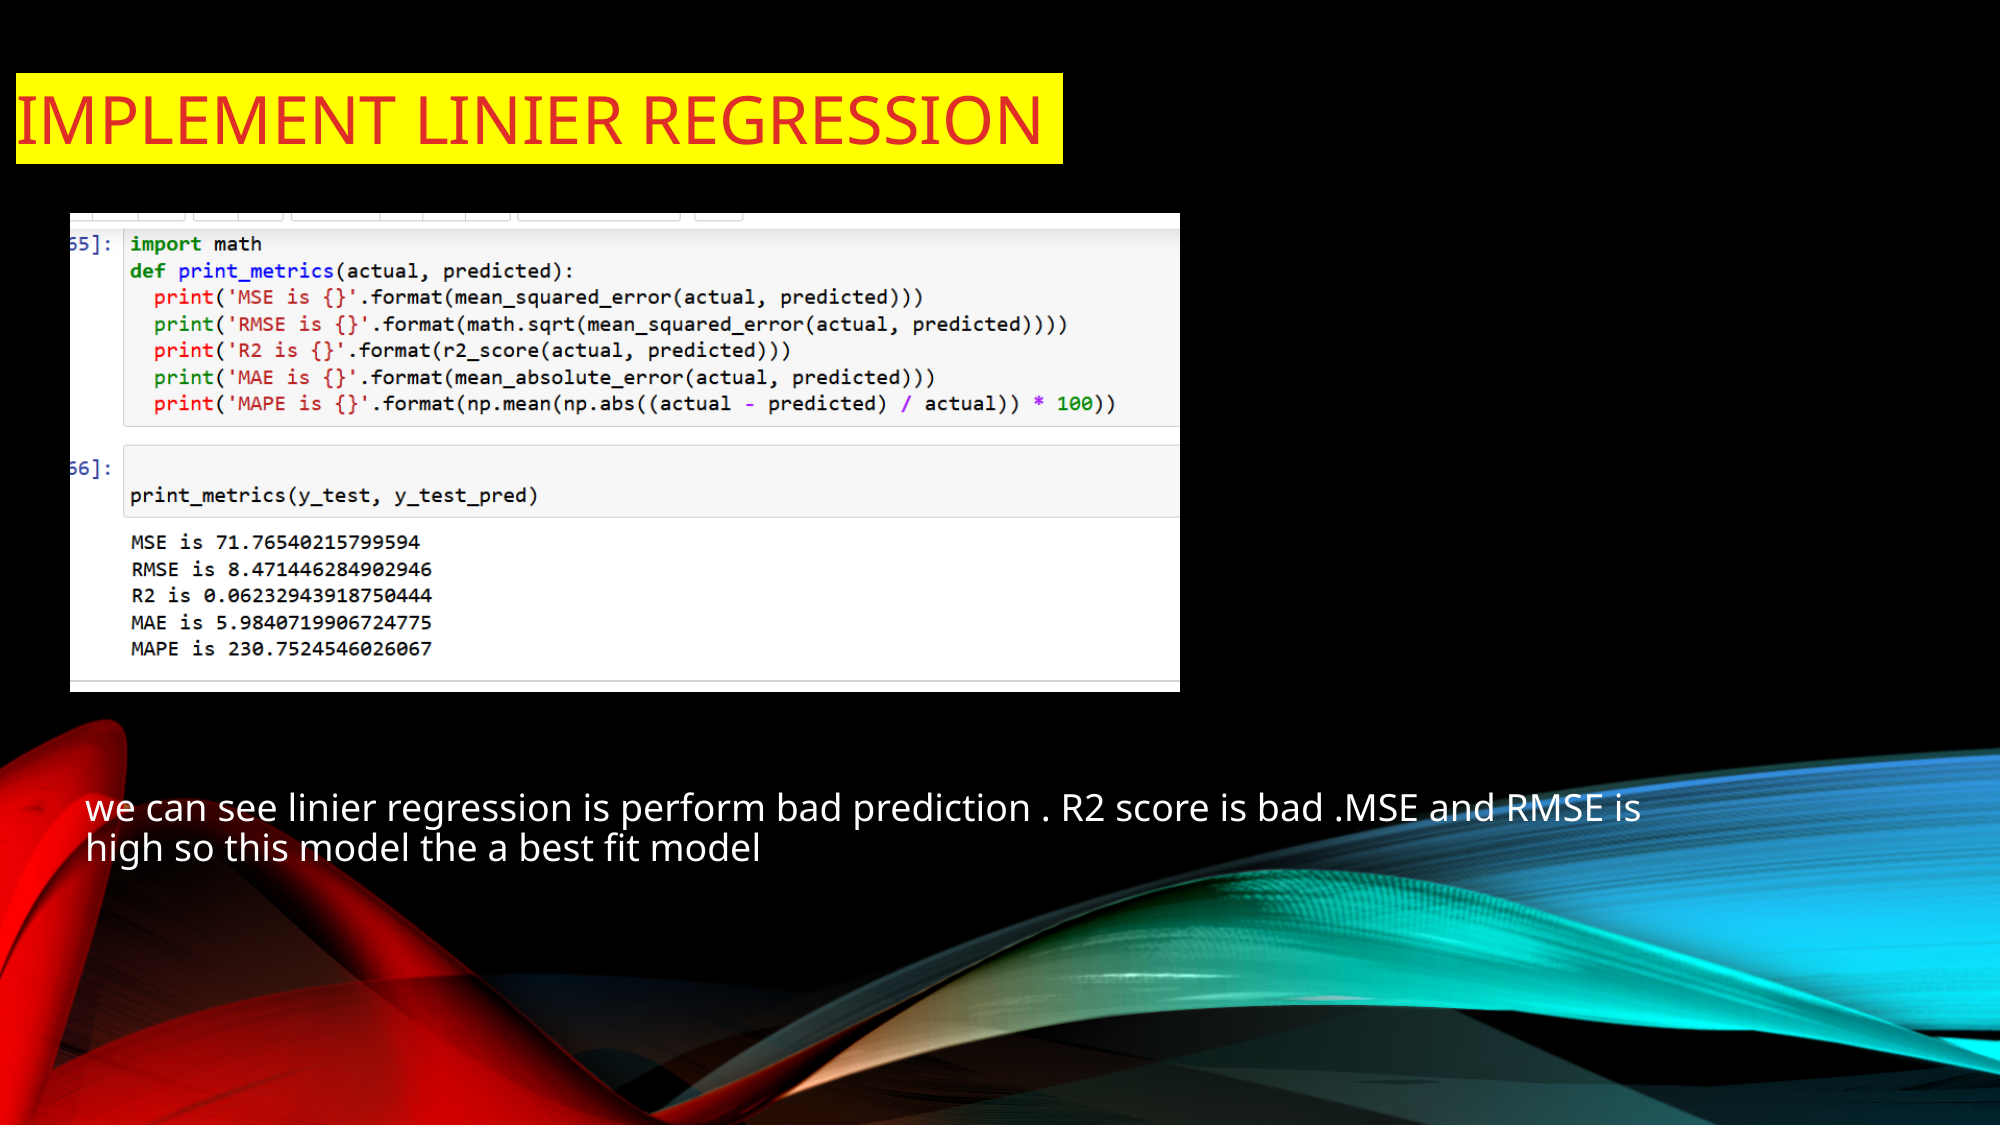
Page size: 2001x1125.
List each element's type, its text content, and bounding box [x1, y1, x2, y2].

picture [0, 717, 2000, 1125]
title Implement linier regression [1, 60, 1830, 186]
list we can see linier regression is perform bad prediction . R2 score is bad .MSE and RMSE is high so this model the a best fit model [70, 747, 1732, 912]
picture [69, 213, 1180, 692]
